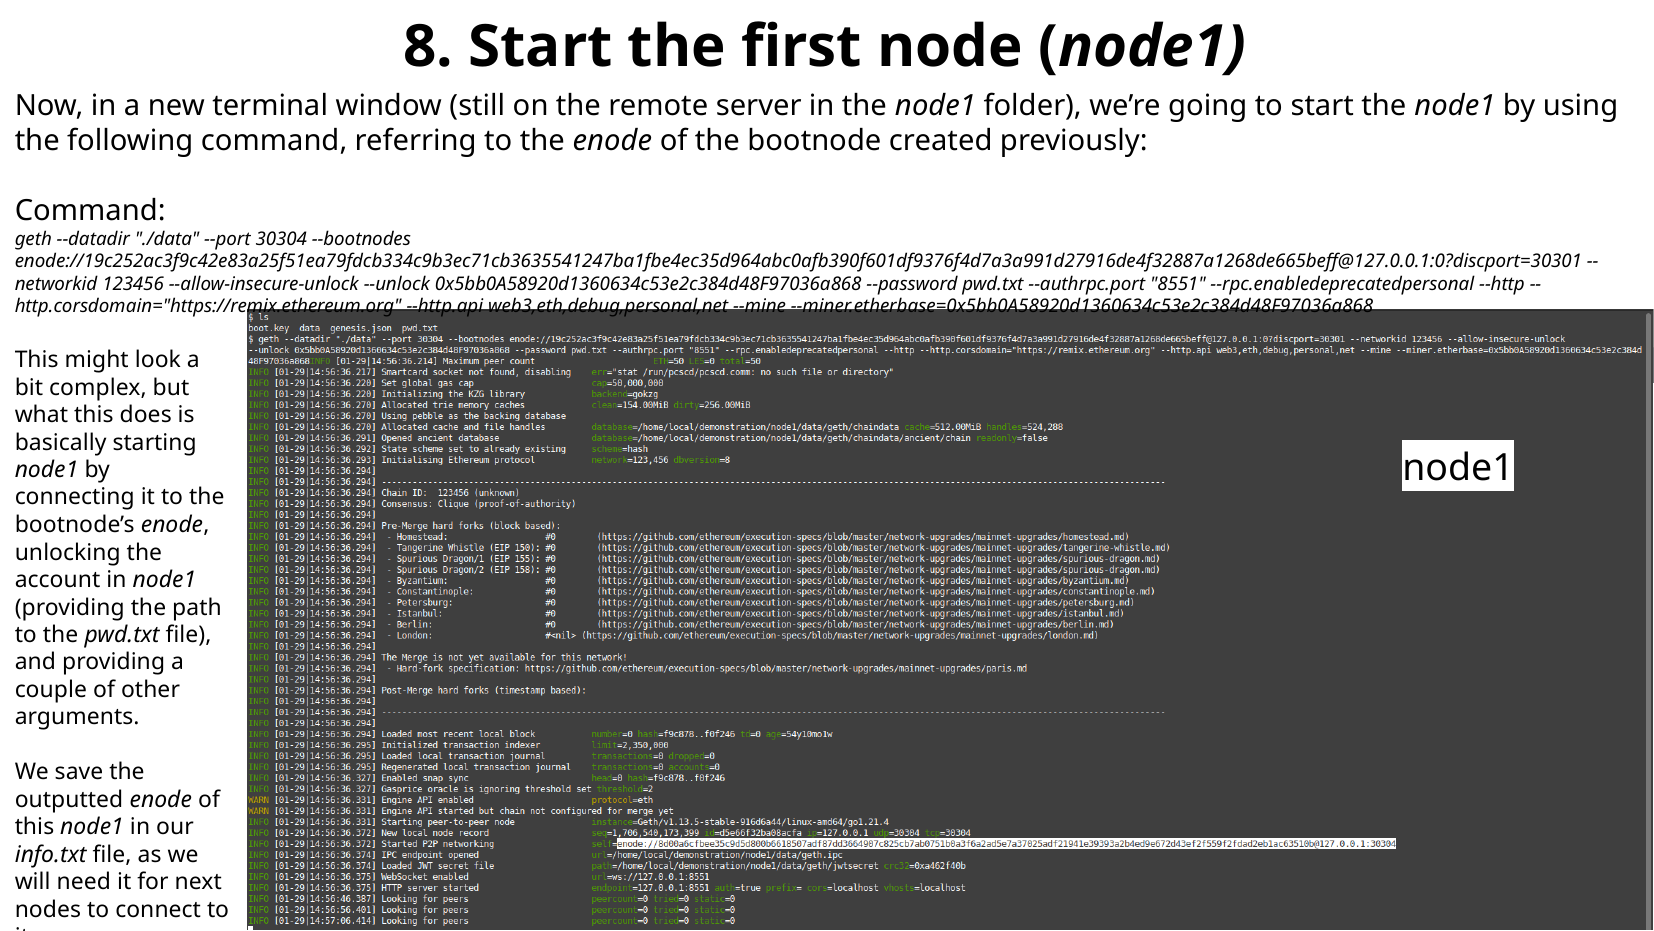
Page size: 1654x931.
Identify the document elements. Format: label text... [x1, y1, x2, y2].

text_box Now, in a new terminal window (still on the remote server in the node1 folder), we’re going to start the node1 by using the following command, referring to the enode of the bootnode created previously: Command: geth --datadir "./data" --port 30304 --bootnodes enode://19c252ac3f9c42e83a25f51ea79fdcb334c9b3ec71cb3635541247ba1fbe4ec35d964abc0afb390f601df9376f4d7a3a991d27916de4f32887a1268de665beff@127.0.0.1:0?discport=30301 --networkid 123456 --allow-insecure-unlock --unlock 0x5bb0A58920d1360634c53e2c384d48F97036a868 --password pwd.txt --authrpc.port "8551" --rpc.enabledeprecatedpersonal --http --http.corsdomain="https://remix.ethereum.org" --http.api web3,eth,debug,personal,net --mine --miner.etherbase=0x5bb0A58920d1360634c53e2c384d48F97036a868 [0, 79, 1650, 300]
picture [247, 308, 1654, 931]
text_box This might look a bit complex, but what this does is basically starting node1 by connecting it to the bootnode’s enode, unlocking the account in node1 (providing the path to the pwd.txt file), and providing a couple of other arguments. We save the outputted enode of this node1 in our info.txt file, as we will need it for next nodes to connect to it. [0, 337, 242, 835]
title 8. Start the first node (node1) [0, 12, 1650, 75]
